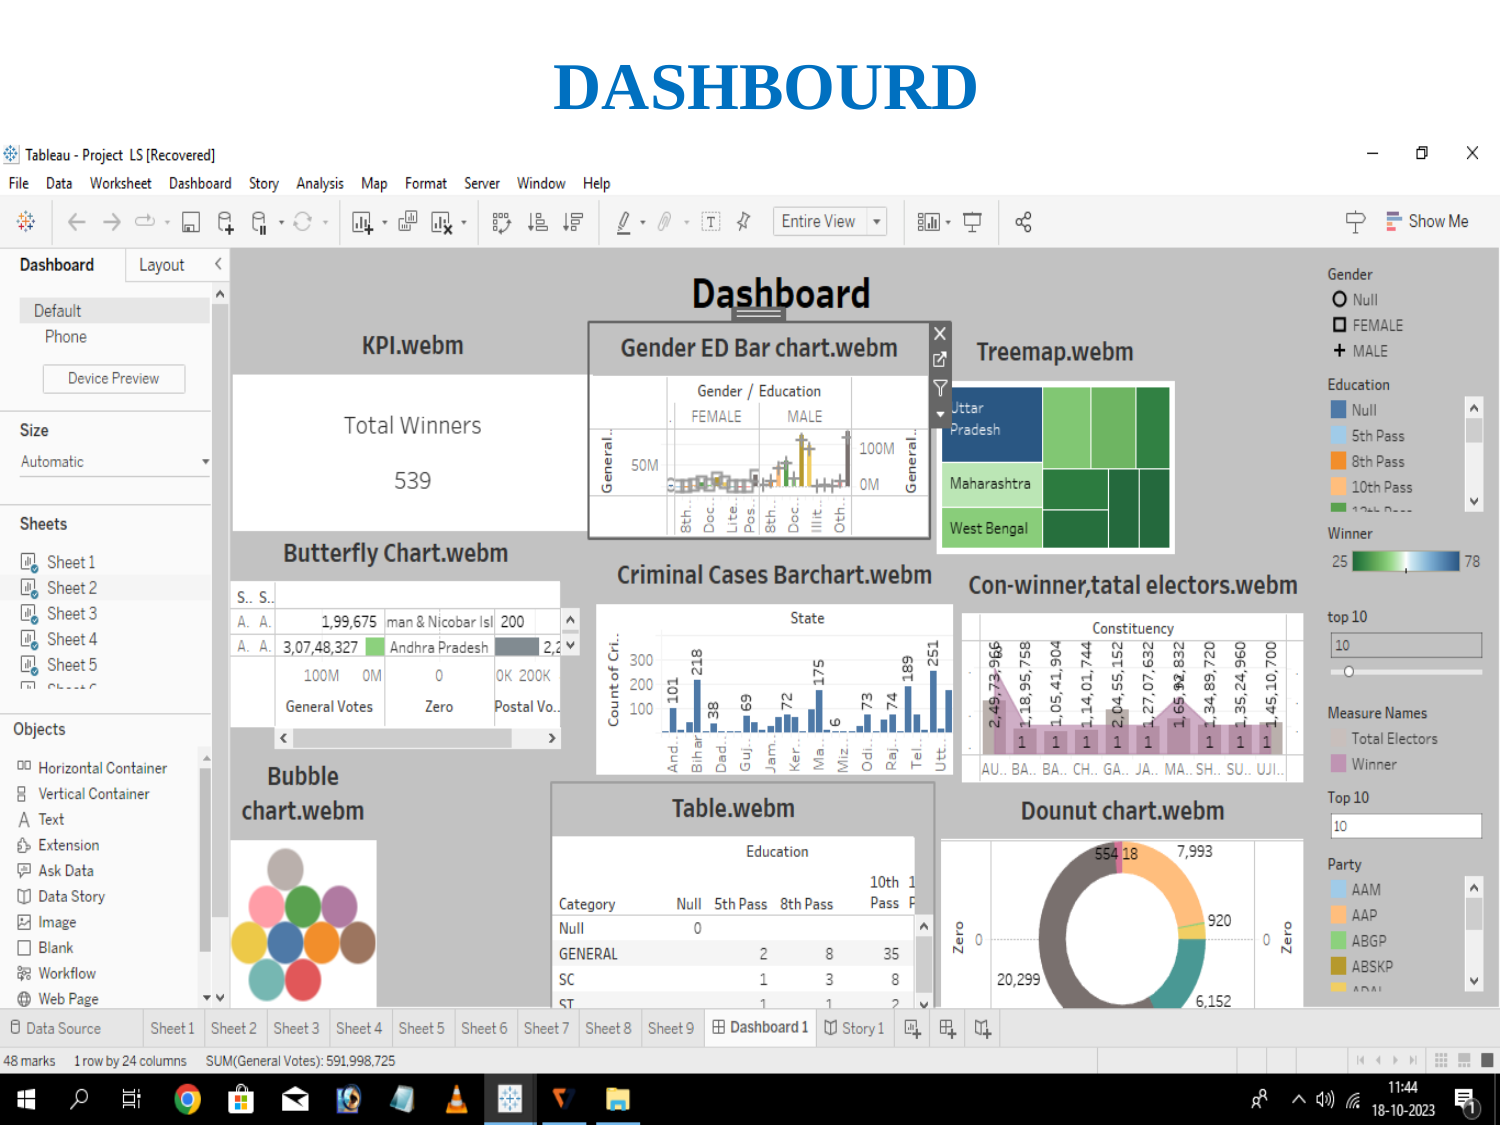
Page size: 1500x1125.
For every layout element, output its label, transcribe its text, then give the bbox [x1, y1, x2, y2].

text_box DASHBOURD [538, 35, 1231, 130]
picture [0, 140, 1500, 1125]
